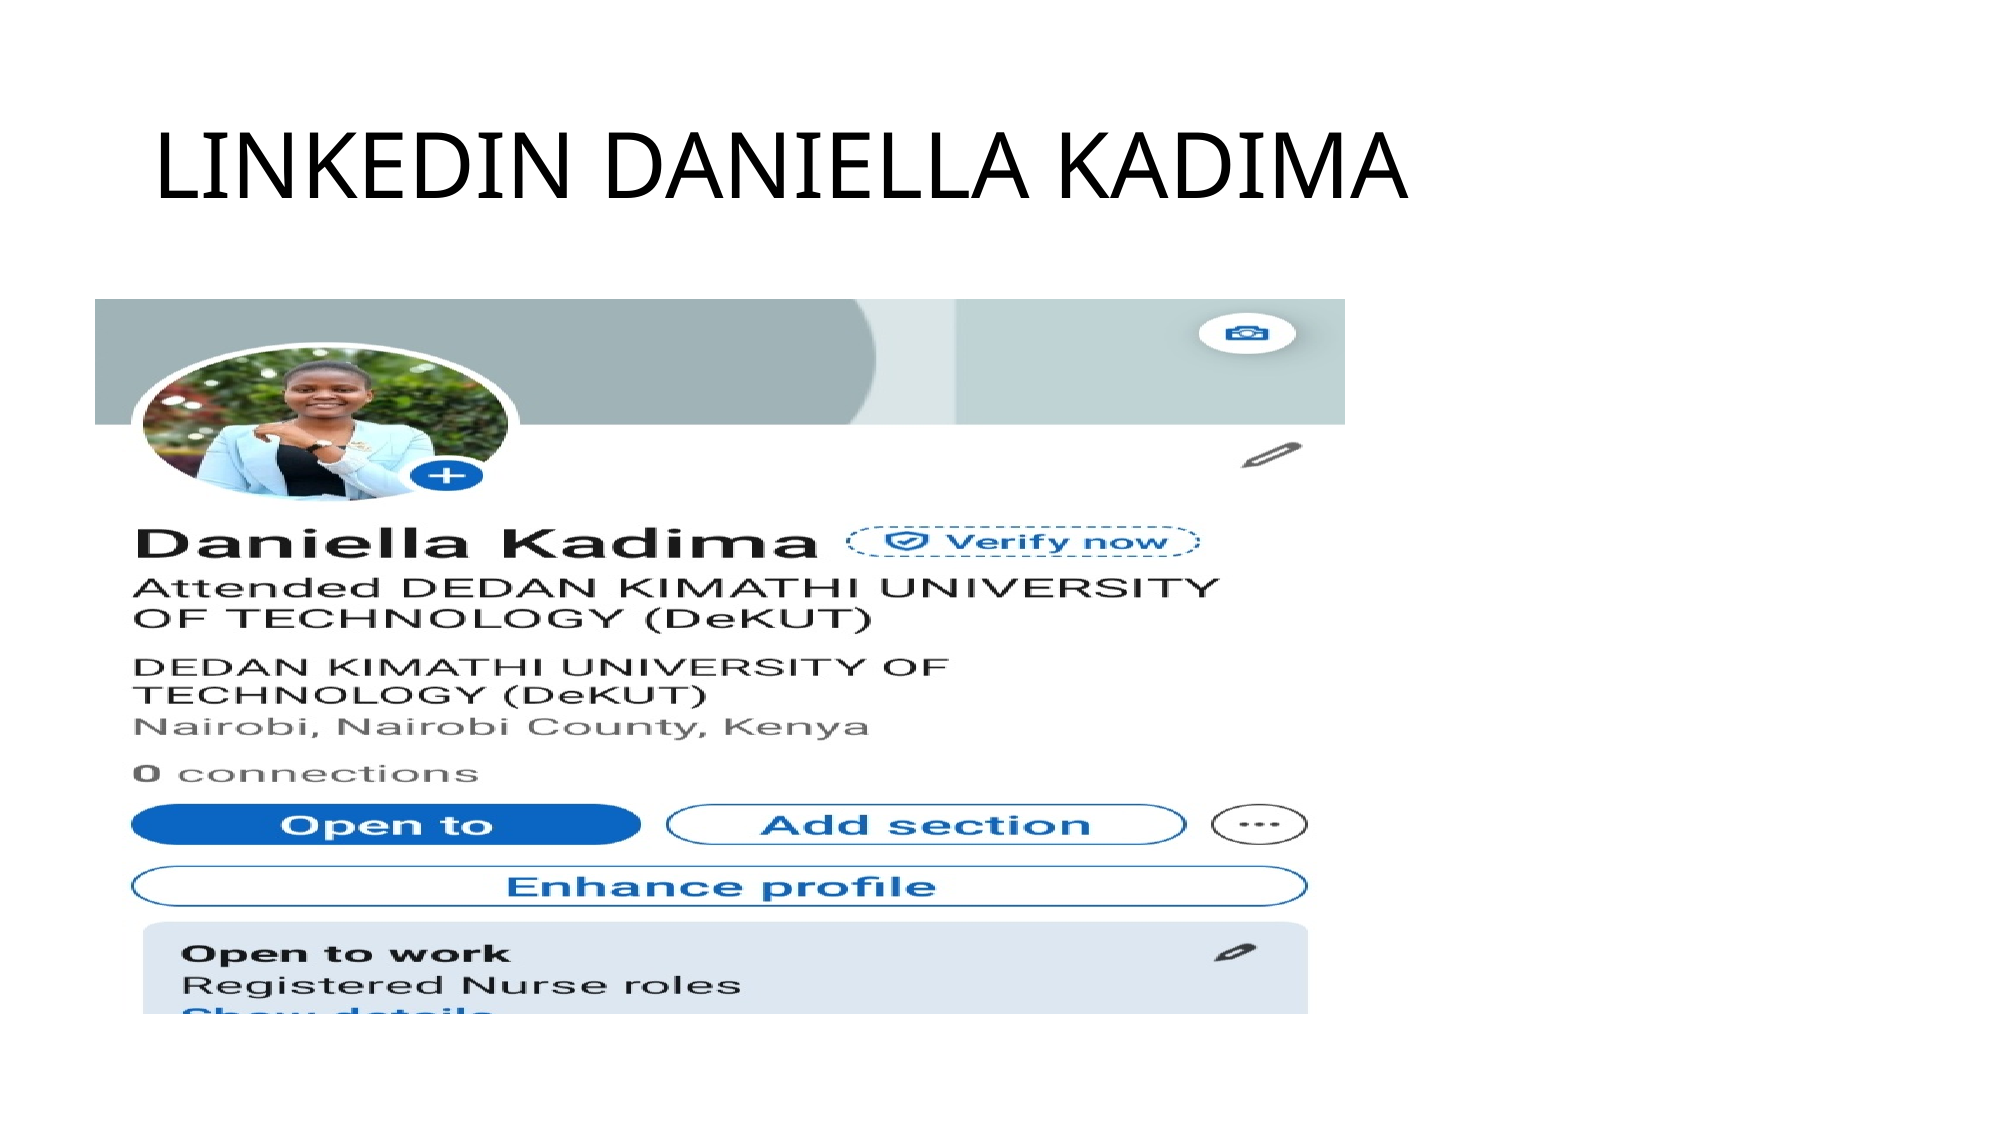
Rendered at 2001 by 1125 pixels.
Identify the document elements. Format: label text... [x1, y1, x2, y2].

title LINKEDIN DANIELLA KADIMA [137, 59, 1863, 278]
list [95, 299, 1345, 1014]
